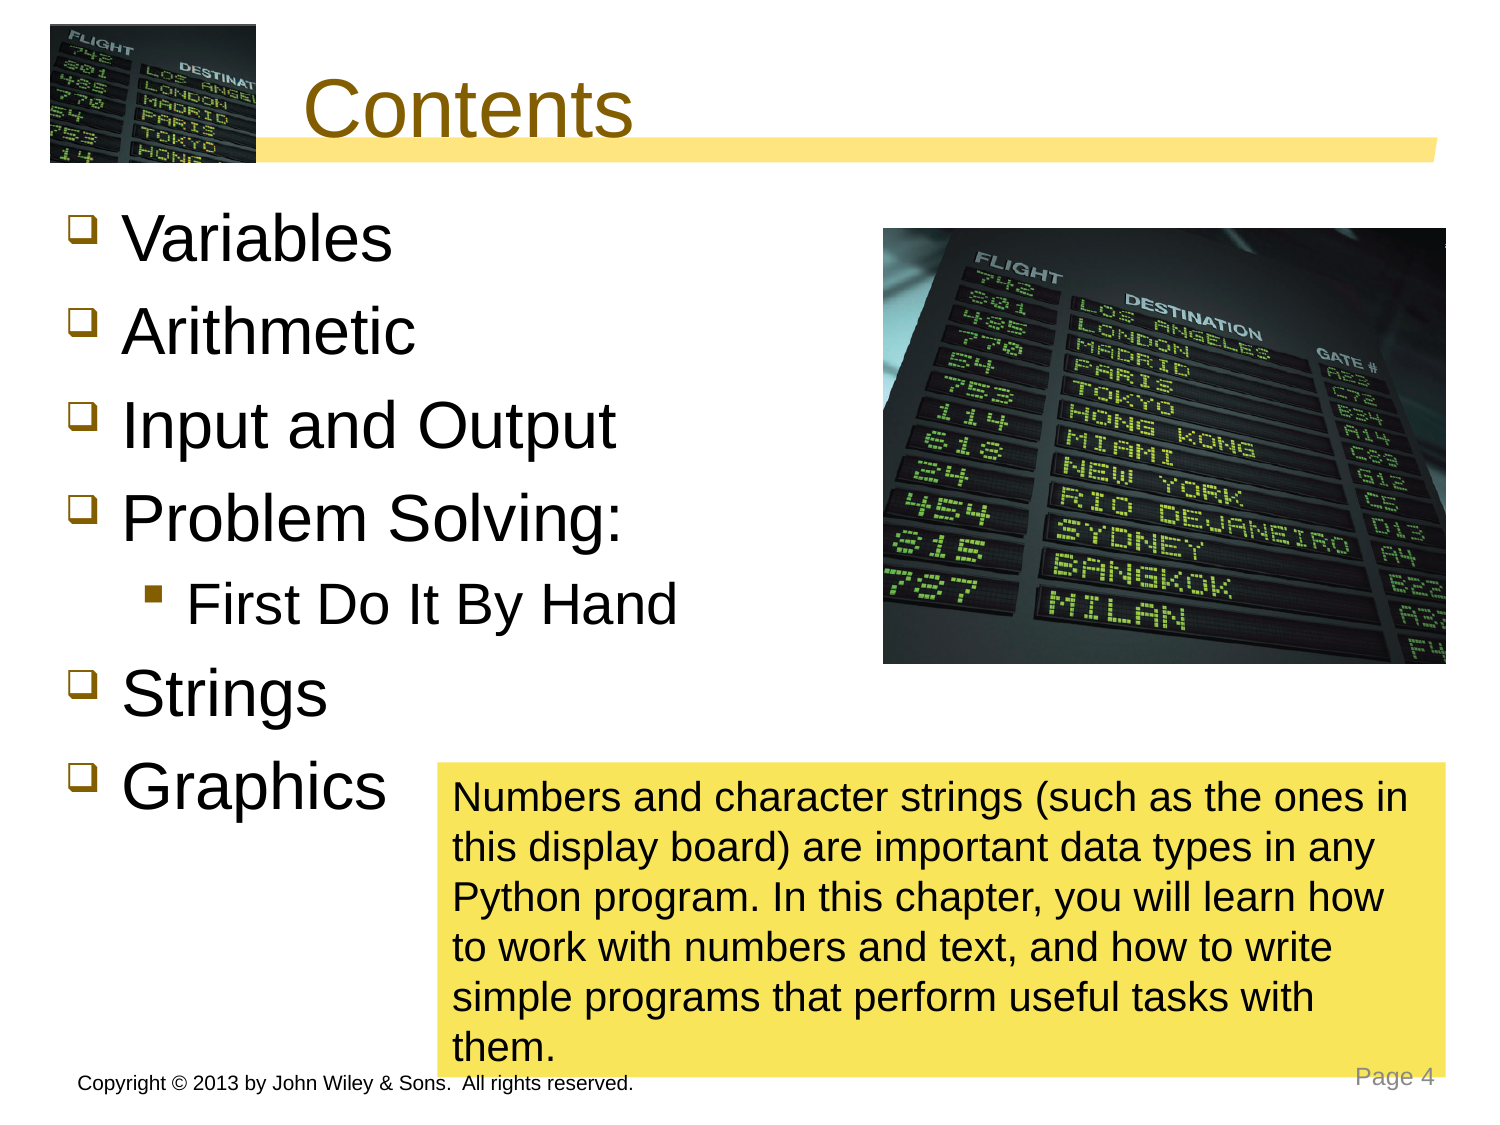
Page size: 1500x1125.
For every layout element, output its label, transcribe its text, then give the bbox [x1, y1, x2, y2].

footer Copyright © 2013 by John Wiley & Sons. All rights reserved. [62, 1037, 726, 1104]
text_box Numbers and character strings (such as the ones in this display board) are important data types in any Python program. In this chapter, you will learn how to work with numbers and text, and how to write simple programs that perform useful tasks with them. [437, 762, 1446, 1078]
list Variables Arithmetic Input and Output Problem Solving: First Do It By Hand Strings Graphics [49, 187, 1438, 1026]
picture [50, 24, 256, 163]
picture [882, 227, 1446, 665]
slide_number Page 4 [1187, 1050, 1450, 1100]
title Contents [287, 44, 1451, 163]
